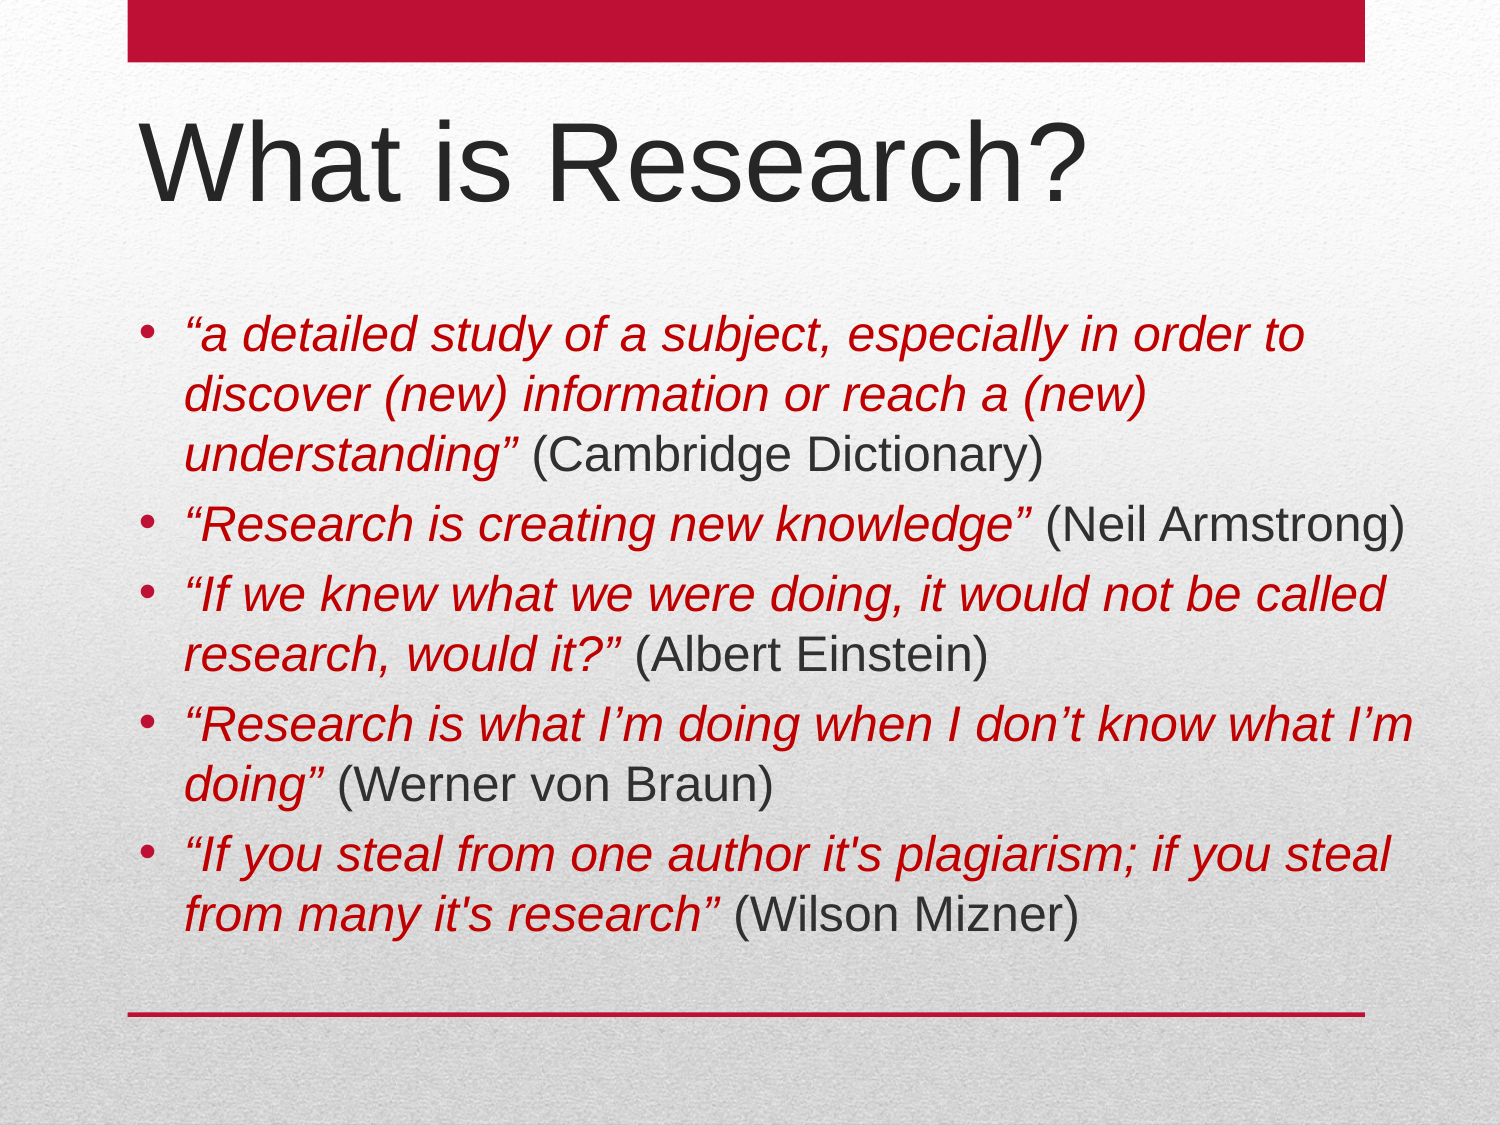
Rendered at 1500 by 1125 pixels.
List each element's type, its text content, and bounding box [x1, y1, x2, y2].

title What is Research? [123, 78, 1237, 232]
list “a detailed study of a subject, especially in order to discover (new) information or reach a (new) understanding” (Cambridge Dictionary) “Research is creating new knowledge” (Neil Armstrong) “If we knew what we were doing, it would not be called research, would it?” (Albert Einstein) “Research is what I’m doing when I don’t know what I’m doing” (Werner von Braun) “If you steal from one author it's plagiarism; if you steal from many it's research” (Wilson Mizner) [123, 255, 1471, 988]
